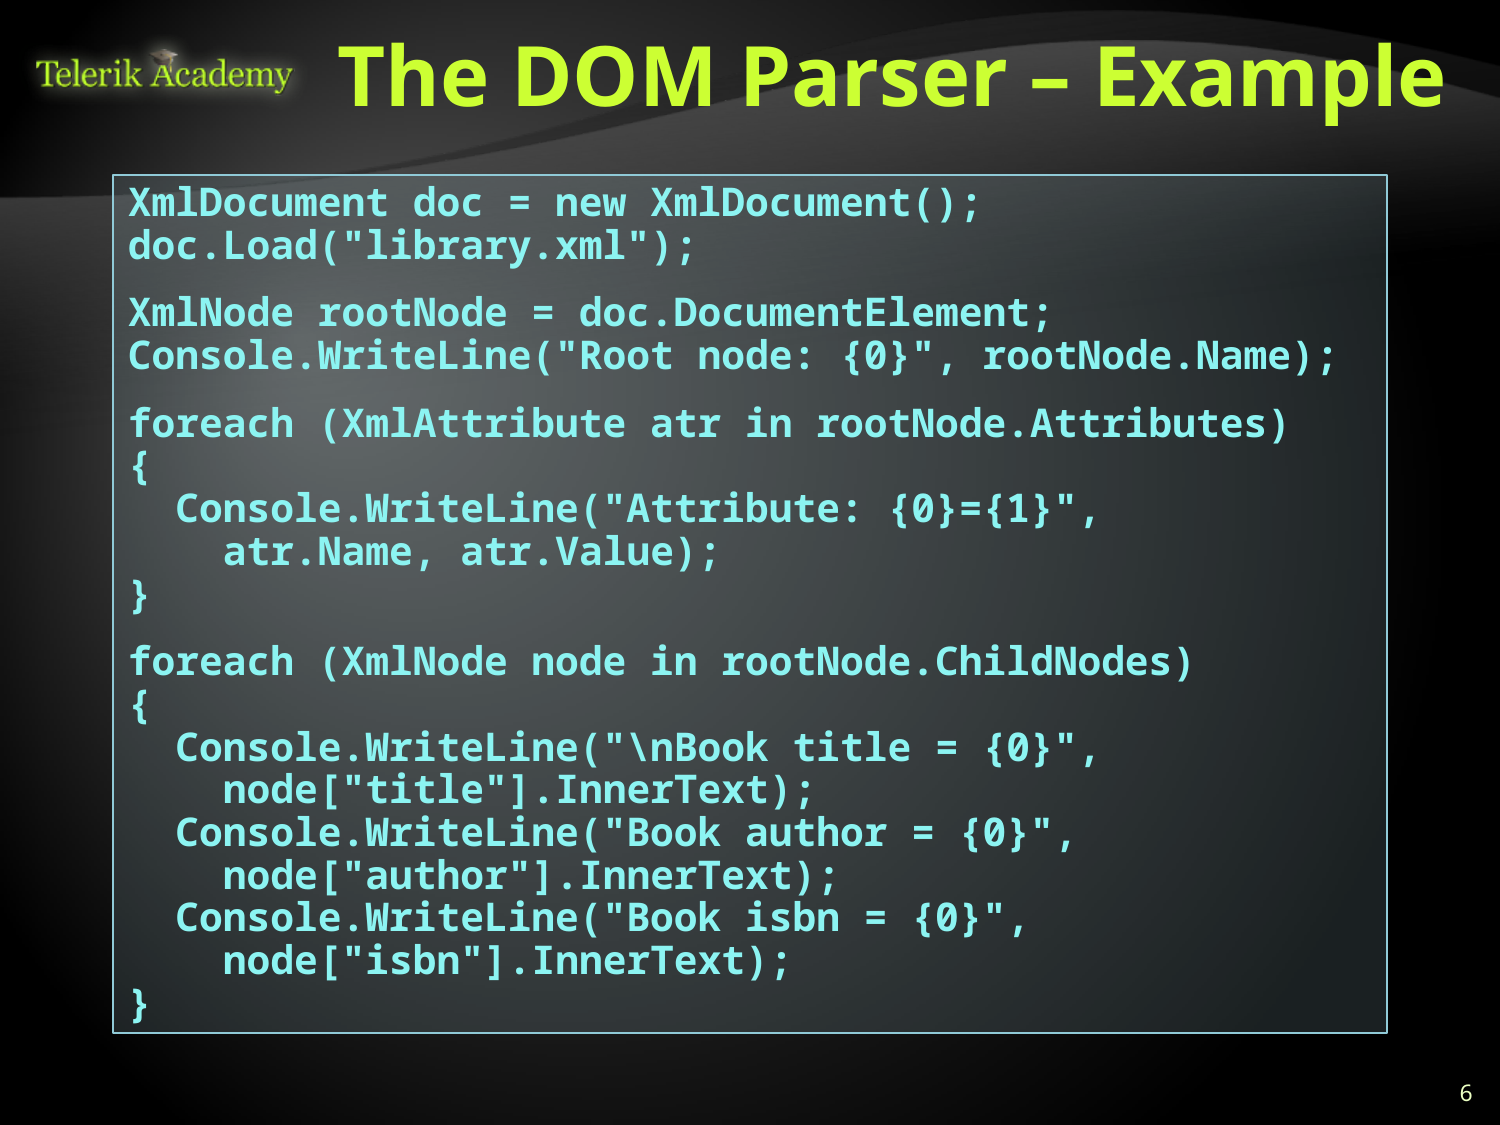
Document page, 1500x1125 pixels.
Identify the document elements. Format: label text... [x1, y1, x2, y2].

picture [0, 0, 1500, 1125]
title The DOM Parser – Example [300, 12, 1463, 150]
text_box XmlDocument doc = new XmlDocument(); doc.Load("library.xml"); XmlNode rootNode = doc.DocumentElement; Console.WriteLine("Root node: {0}", rootNode.Name); foreach (XmlAttribute atr in rootNode.Attributes) { Console.WriteLine("Attribute: {0}={1}", atr.Name, atr.Value); } foreach (XmlNode node in rootNode.ChildNodes) { Console.WriteLine("\nBook title = {0}", node["title"].InnerText); Console.WriteLine("Book author = {0}", node["author"].InnerText); Console.WriteLine("Book isbn = {0}", node["isbn"].InnerText); } [113, 174, 1388, 1034]
slide_number 6 [1412, 1074, 1488, 1113]
